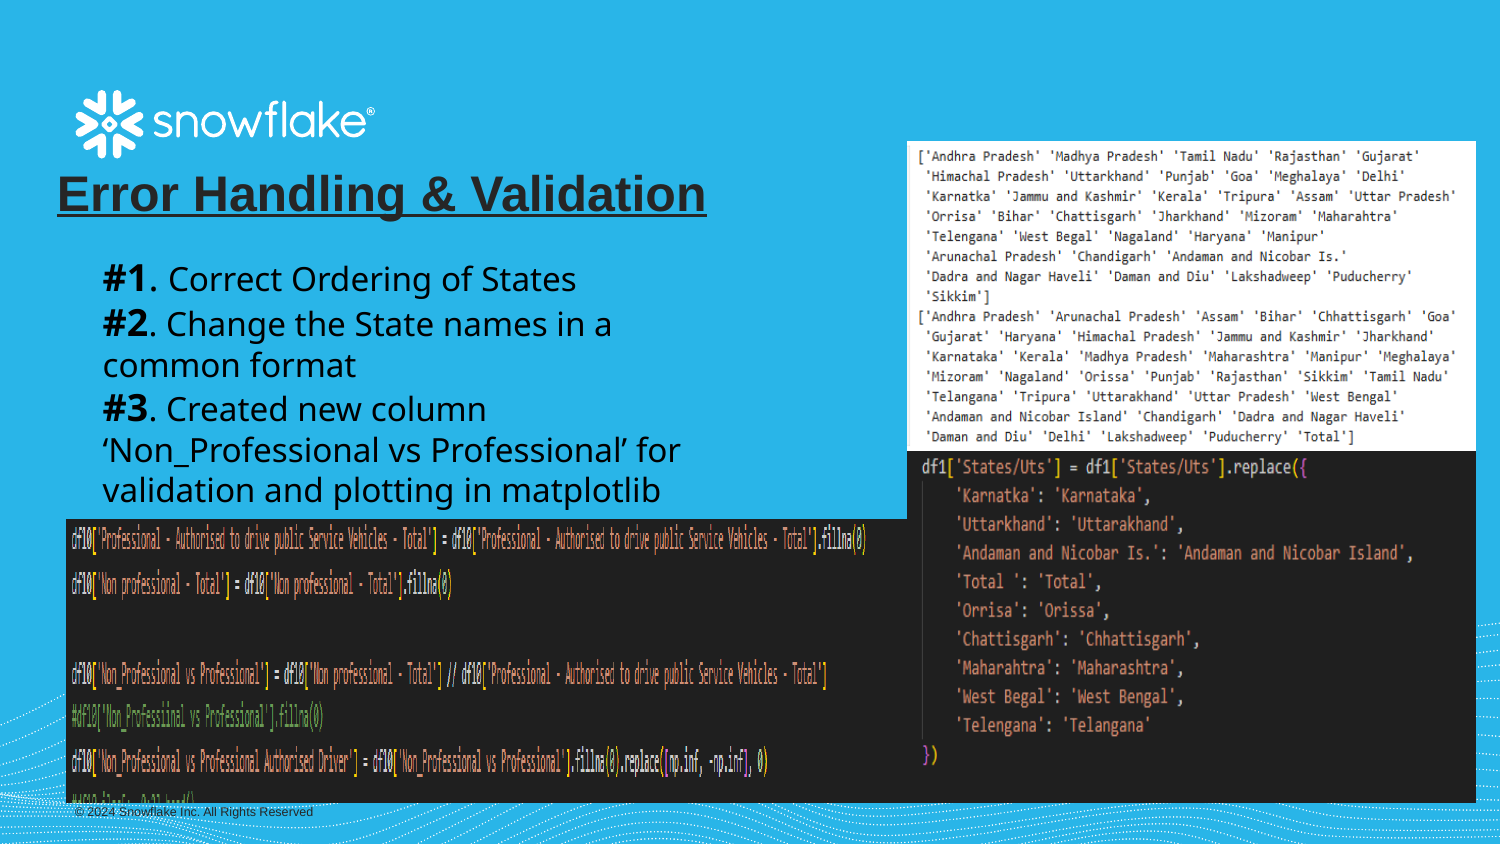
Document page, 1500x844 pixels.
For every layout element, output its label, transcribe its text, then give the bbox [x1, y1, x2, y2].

title Error Handling & Validation [41, 155, 902, 237]
text_box #1. Correct Ordering of States #2. Change the State names in a common format #3. Created new column ‘Non_Professional vs Professional’ for validation and plotting in matplotlib [87, 246, 706, 517]
picture [0, 141, 1500, 844]
